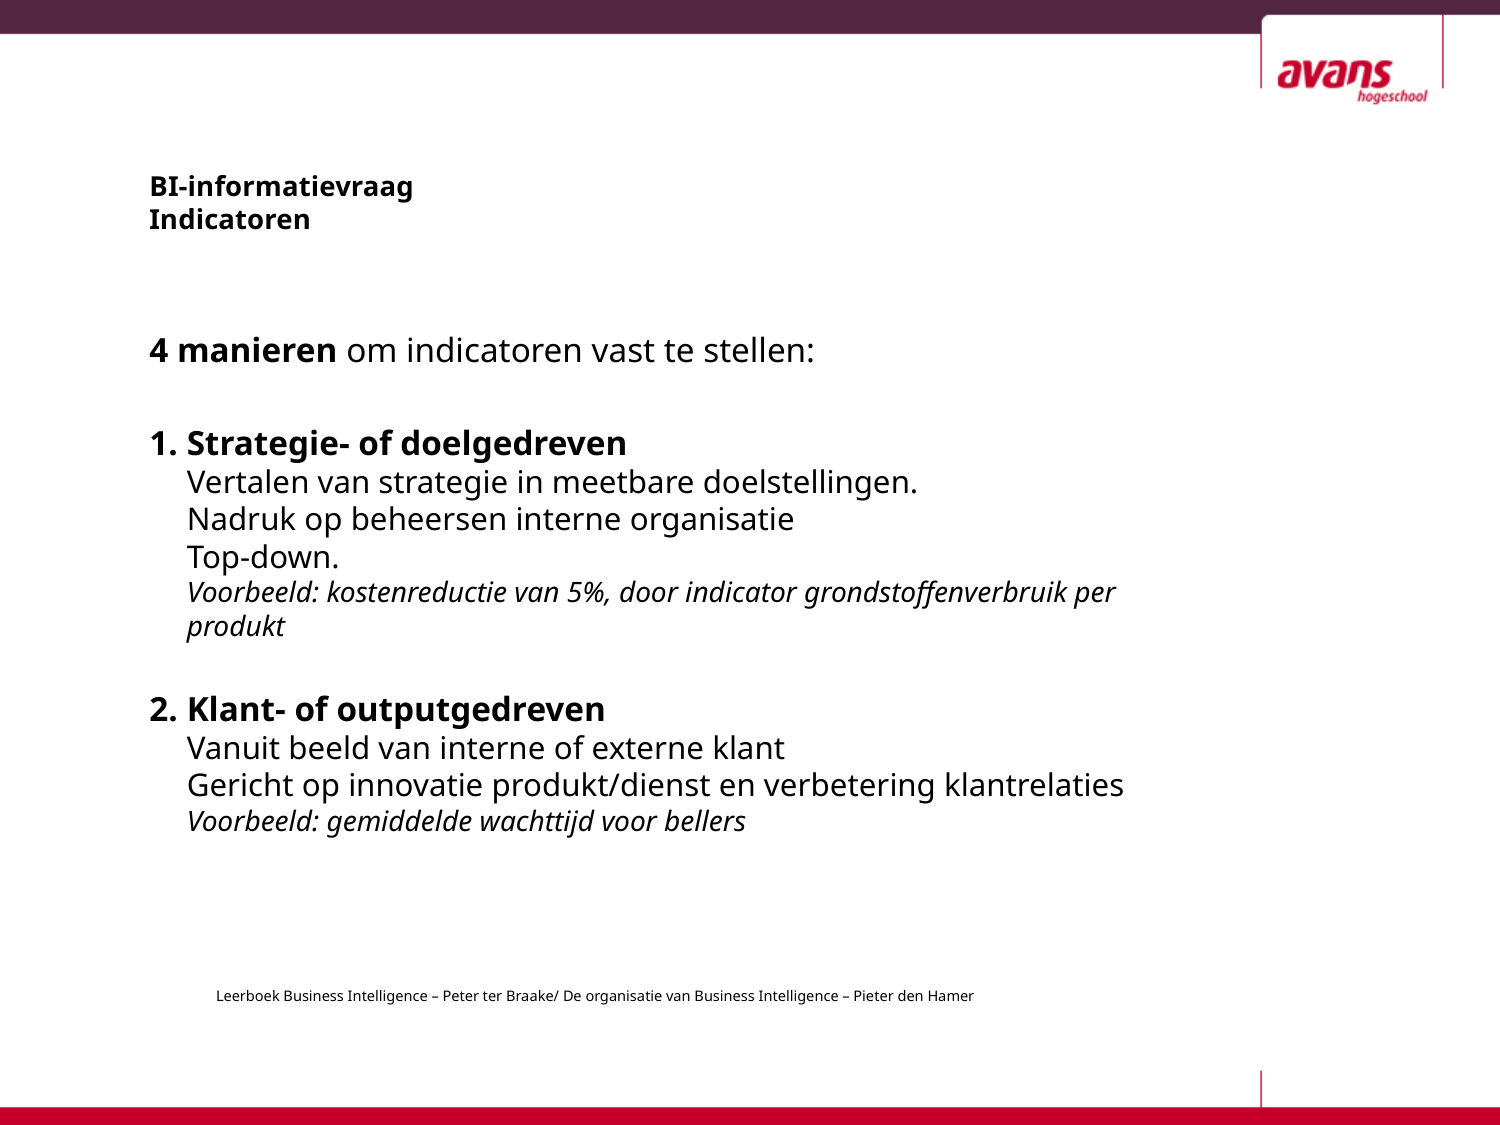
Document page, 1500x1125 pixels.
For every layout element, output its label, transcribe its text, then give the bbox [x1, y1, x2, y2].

subtitle 4 manieren om indicatoren vast te stellen: Strategie- of doelgedreven Vertalen van strategie in meetbare doelstellingen. Nadruk op beheersen interne organisatie Top-down. Voorbeeld: kostenreductie van 5%, door indicator grondstoffenverbruik per produkt Klant- of outputgedreven Vanuit beeld van interne of externe klant Gericht op innovatie produkt/dienst en verbetering klantrelaties Voorbeeld: gemiddelde wachttijd voor bellers [134, 321, 1154, 936]
picture [0, 0, 1500, 1125]
title BI-informatievraag Indicatoren [134, 160, 1091, 277]
